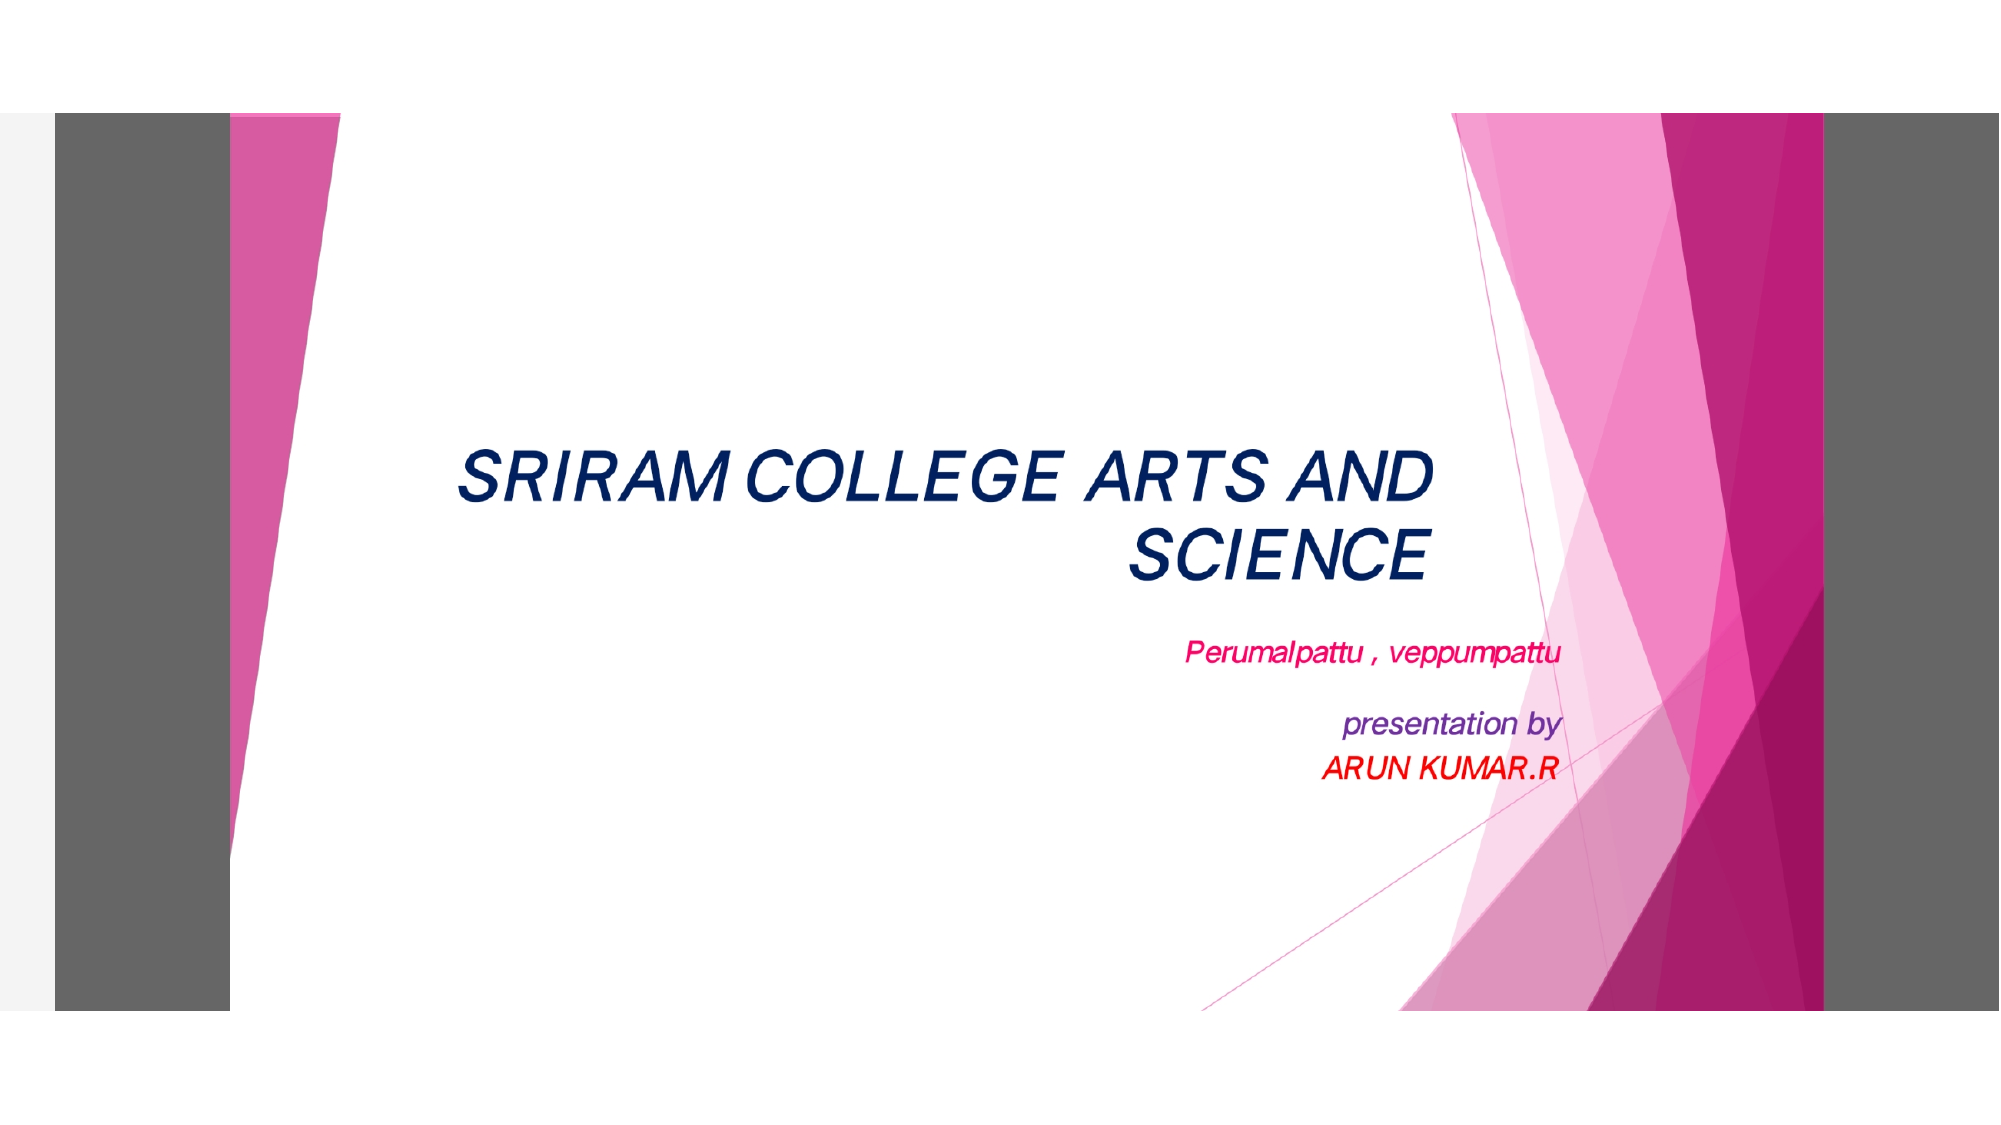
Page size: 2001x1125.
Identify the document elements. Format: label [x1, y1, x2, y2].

picture [0, 113, 1999, 1011]
